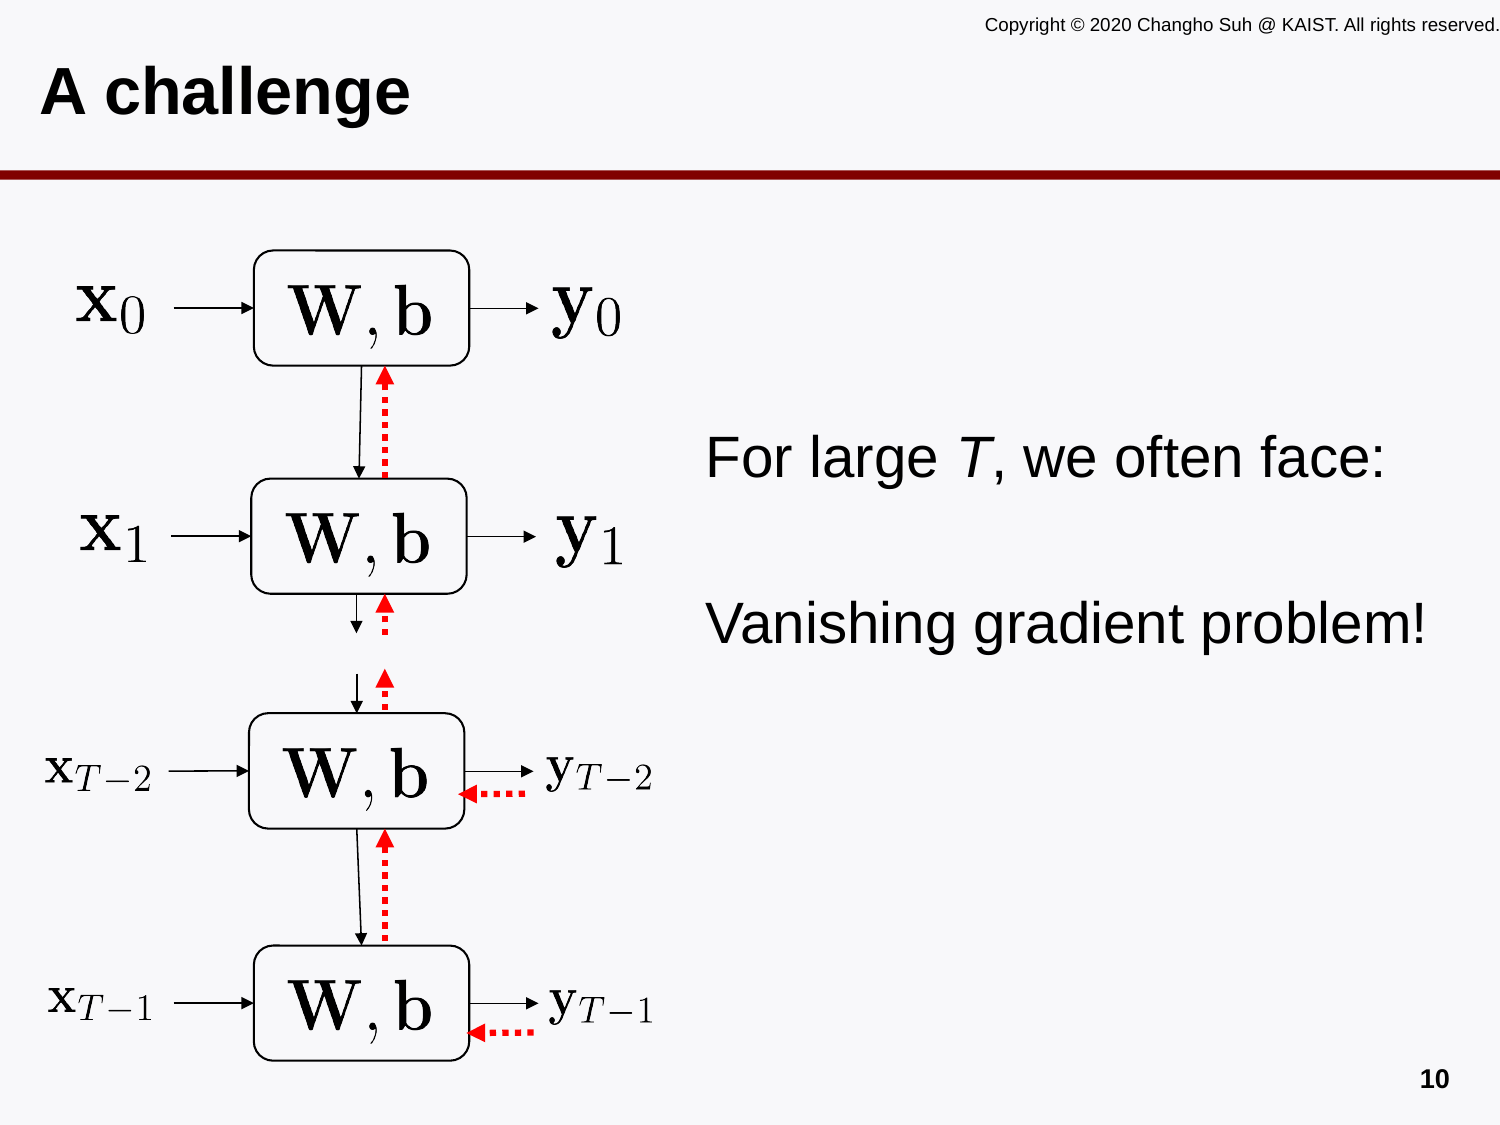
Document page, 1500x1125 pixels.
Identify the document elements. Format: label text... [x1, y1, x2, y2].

text_box [253, 250, 470, 366]
picture [548, 989, 652, 1025]
picture [287, 979, 432, 1044]
picture [287, 284, 432, 349]
text_box [253, 945, 470, 1061]
text_box For large T, we often face: [690, 411, 1413, 497]
picture [282, 747, 427, 812]
title A challenge [24, 24, 1459, 150]
text_box [248, 713, 465, 829]
picture [551, 287, 620, 339]
picture [76, 286, 144, 334]
picture [48, 987, 151, 1020]
text_box Vanishing gradient problem! [690, 577, 1500, 663]
picture [555, 516, 622, 568]
picture [80, 515, 146, 562]
picture [546, 756, 651, 792]
picture [45, 758, 150, 791]
picture [284, 512, 429, 577]
slide_number 9 [1113, 1053, 1464, 1095]
text_box [251, 478, 467, 594]
